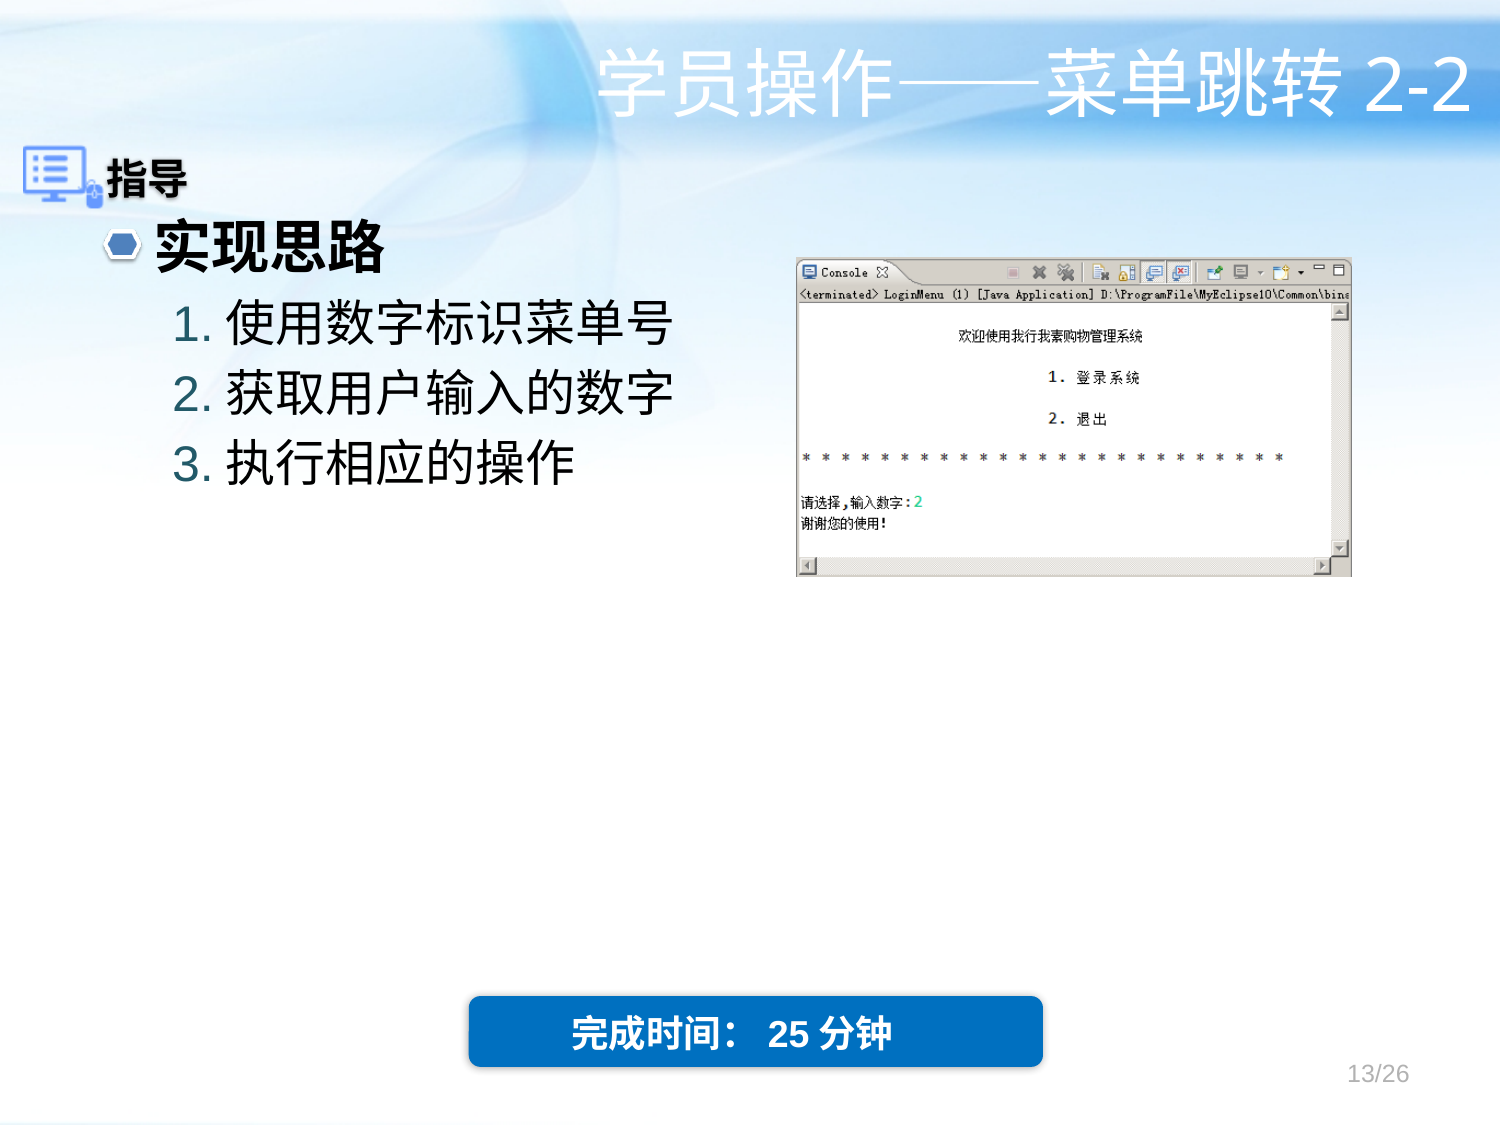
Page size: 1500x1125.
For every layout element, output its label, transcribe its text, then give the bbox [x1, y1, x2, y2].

slide_number /26 [1074, 1042, 1425, 1103]
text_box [23, 140, 206, 223]
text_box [468, 995, 1044, 1068]
title 学员操作——菜单跳转2-2 [278, 35, 1489, 129]
picture [0, 0, 1500, 1125]
list 实现思路 1.使用数字标识菜单号 2.获取用户输入的数字 3.执行相应的操作 [82, 210, 1432, 1020]
